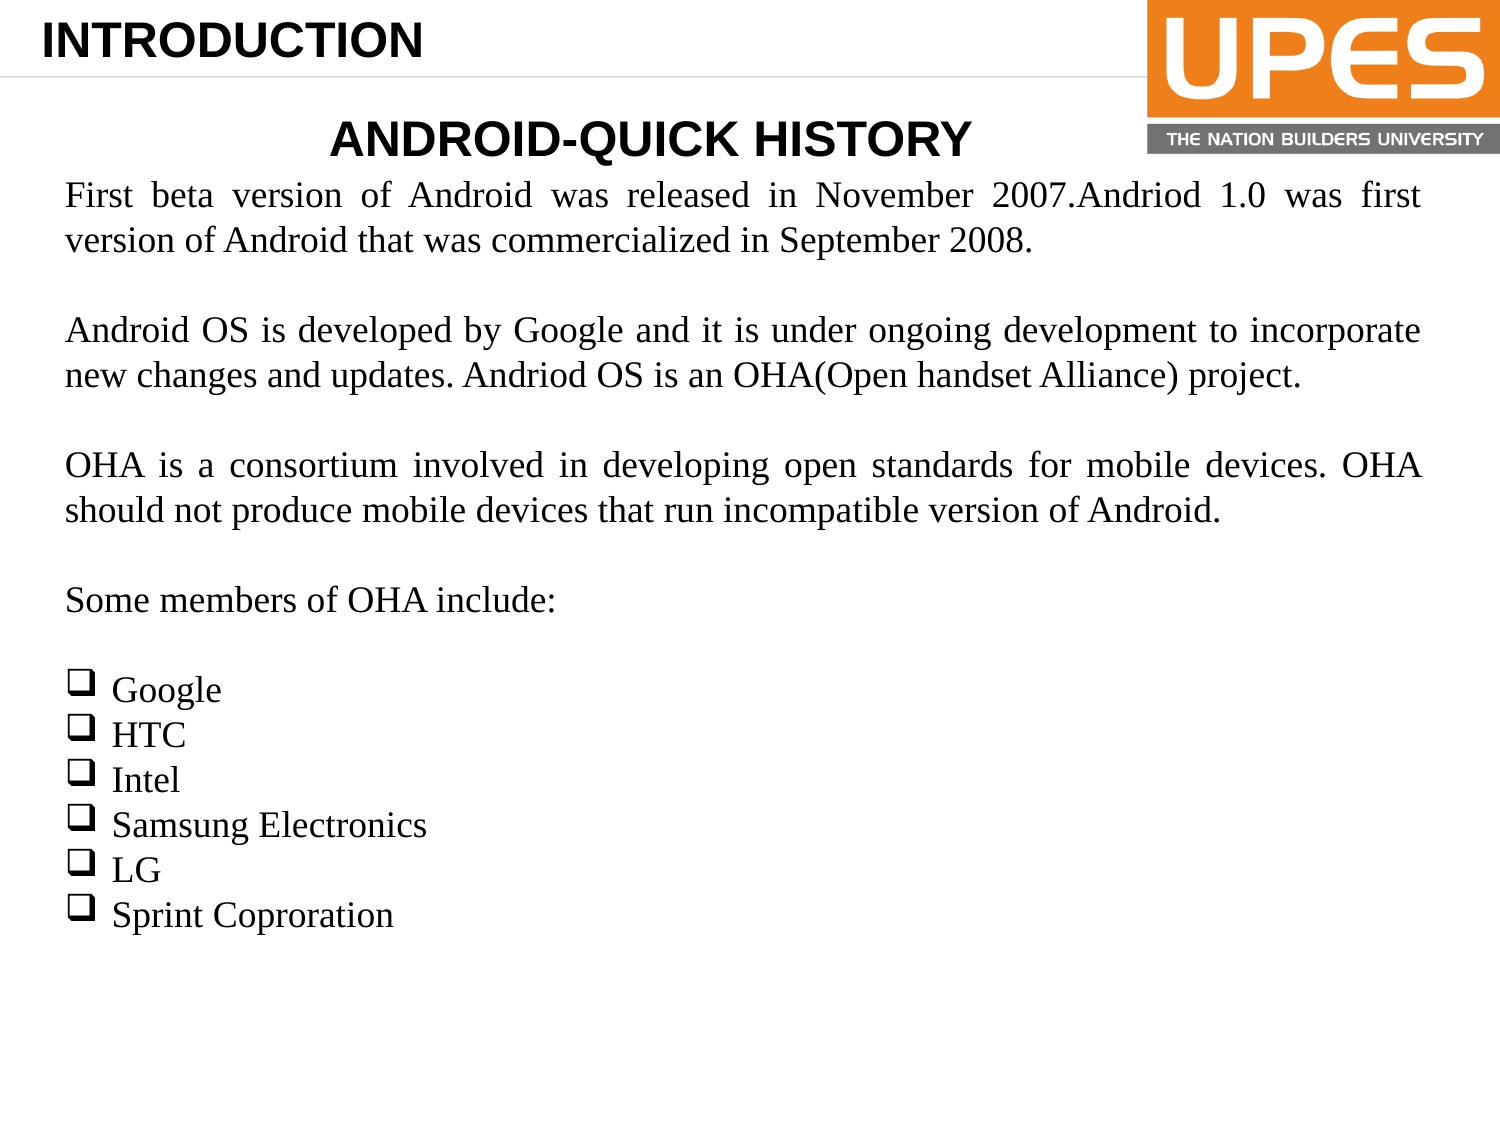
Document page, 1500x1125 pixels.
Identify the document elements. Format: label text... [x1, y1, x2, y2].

text_box First beta version of Android was released in November 2007.Andriod 1.0 was first version of Android that was commercialized in September 2008. Android OS is developed by Google and it is under ongoing development to incorporate new changes and updates. Andriod OS is an OHA(Open handset Alliance) project. OHA is a consortium involved in developing open standards for mobile devices. OHA should not produce mobile devices that run incompatible version of Android. Some members of OHA include: Google HTC Intel Samsung Electronics LG Sprint Coproration [50, 162, 1438, 1033]
picture [1147, 0, 1500, 154]
text_box ANDROID-QUICK HISTORY [240, 99, 1075, 162]
text_box INTRODUCTION [0, 0, 480, 75]
